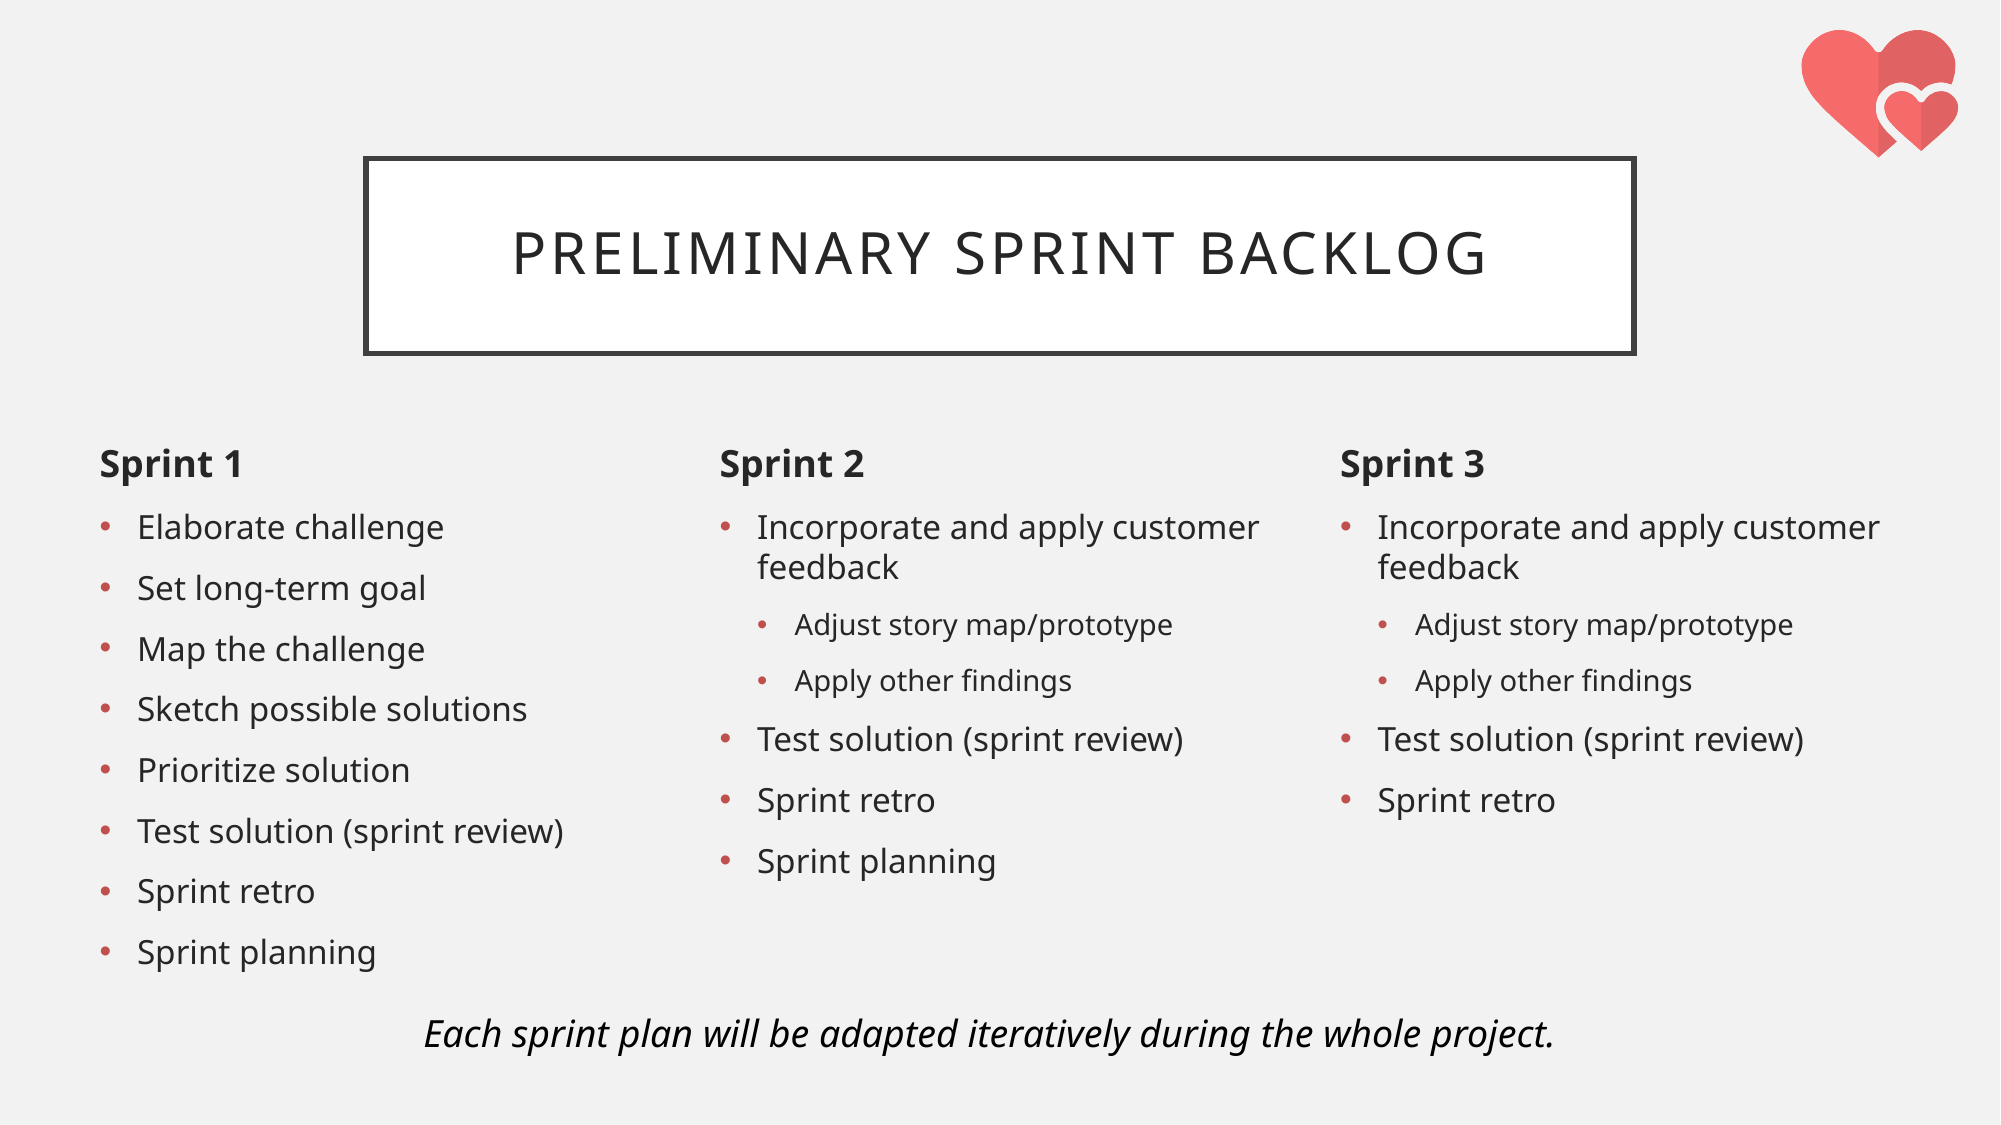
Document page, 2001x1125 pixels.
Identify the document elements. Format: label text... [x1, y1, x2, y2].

text_box Each sprint plan will be adapted iteratively during the whole project. [181, 1003, 1818, 1063]
text_box Sprint 2 Incorporate and apply customer feedback Adjust story map/prototype Apply other findings Test solution (sprint review) Sprint retro Sprint planning [704, 432, 1296, 992]
title Preliminary Sprint BAcklog [363, 156, 1637, 356]
picture [1795, 28, 1961, 159]
text_box Sprint 3 Incorporate and apply customer feedback Adjust story map/prototype Apply other findings Test solution (sprint review) Sprint retro [1324, 432, 1916, 992]
list Sprint 1 Elaborate challenge Set long-term goal Map the challenge Sketch possible solutions Prioritize solution Test solution (sprint review) Sprint retro Sprint planning [84, 432, 676, 1004]
